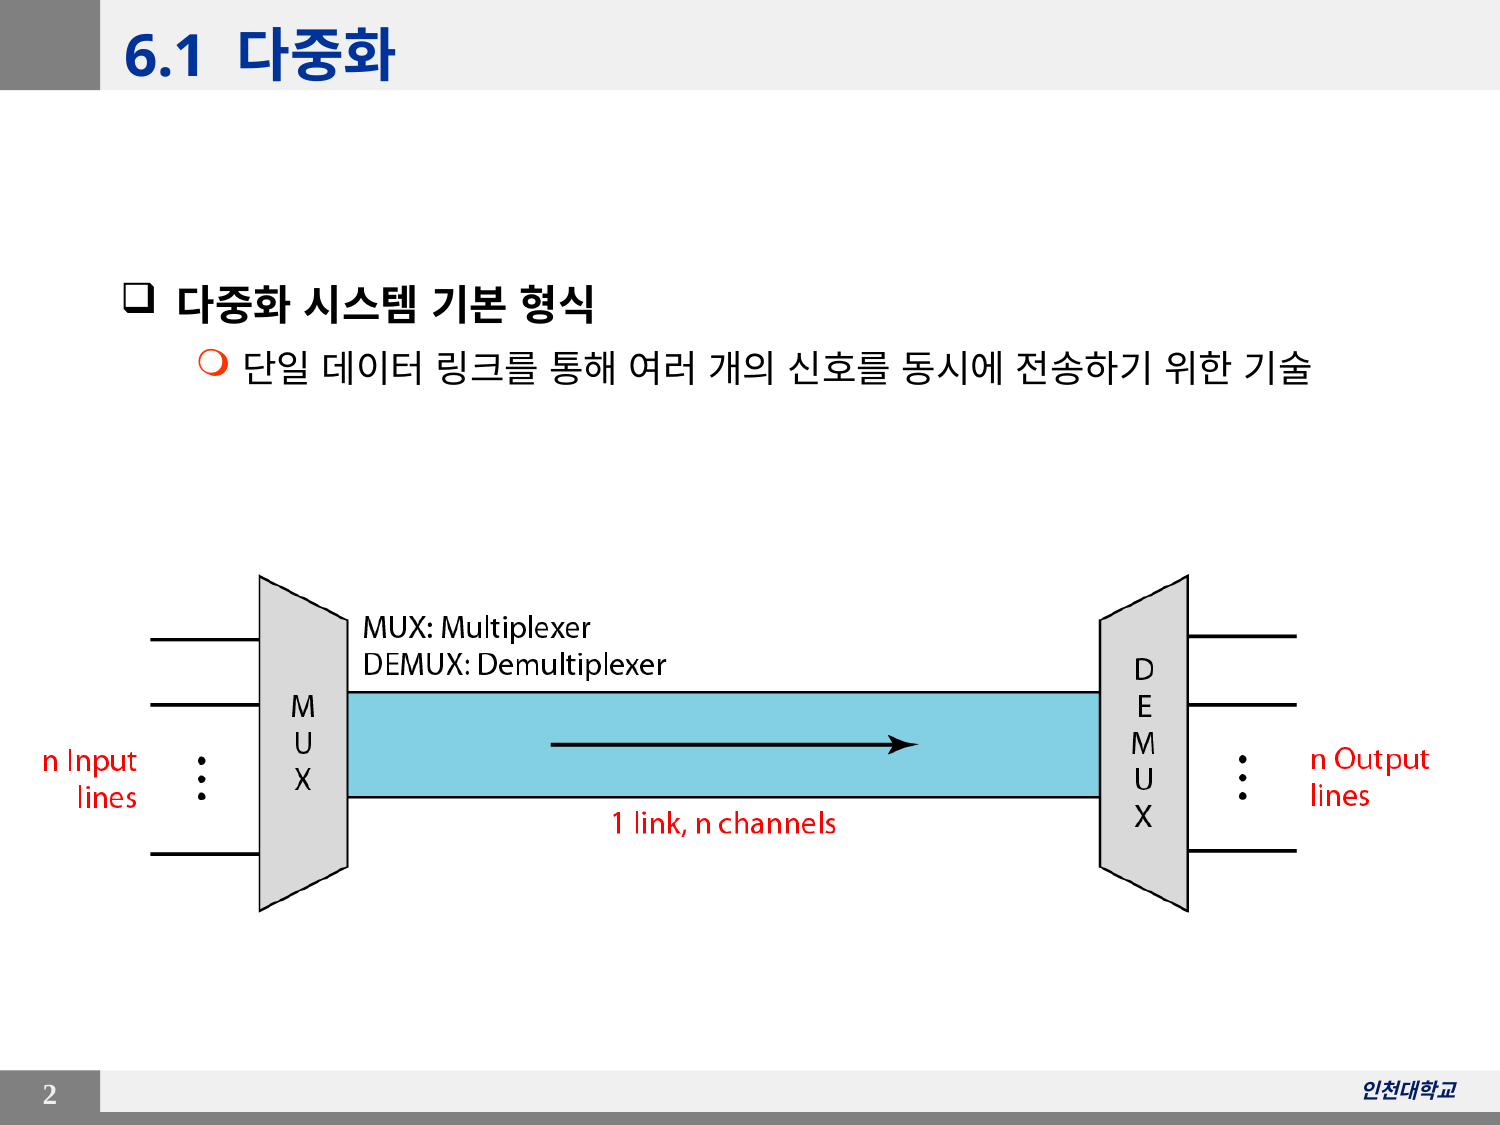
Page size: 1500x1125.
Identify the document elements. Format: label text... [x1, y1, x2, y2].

list 다중화 시스템 기본 형식 단일 데이터 링크를 통해 여러 개의 신호를 동시에 전송하기 위한 기술 [105, 245, 1381, 469]
title 6.1 다중화 [109, 9, 1433, 96]
picture [40, 573, 1430, 913]
